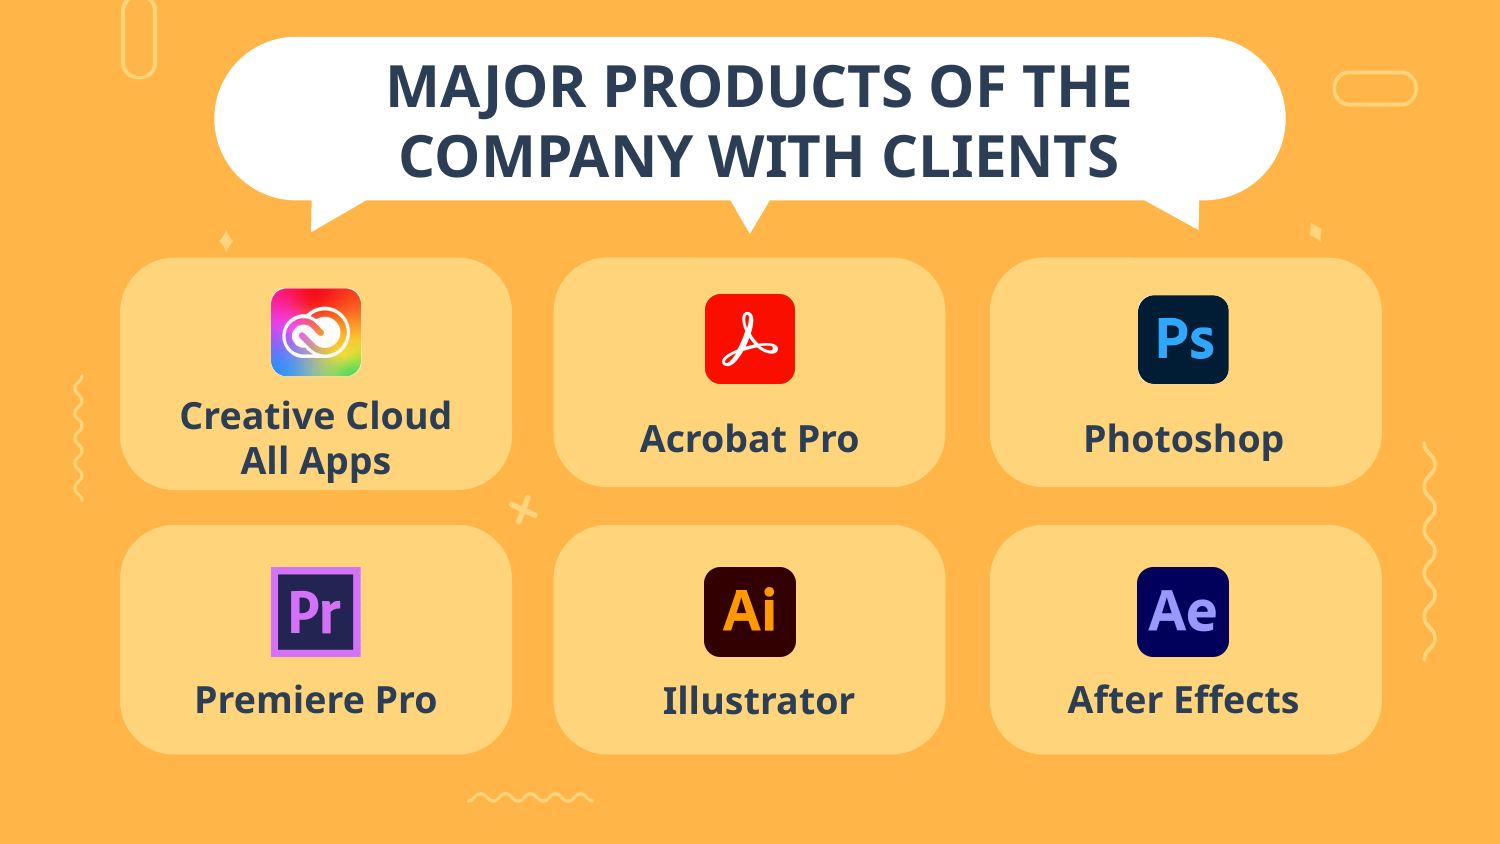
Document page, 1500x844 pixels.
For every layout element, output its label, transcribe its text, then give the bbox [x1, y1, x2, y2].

picture [705, 294, 795, 384]
picture [270, 287, 362, 377]
picture [704, 567, 796, 657]
text_box After Effects [1011, 654, 1357, 742]
text_box Acrobat Pro [577, 393, 923, 481]
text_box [214, 36, 1286, 248]
text_box Photoshop [1011, 393, 1357, 481]
picture [1137, 567, 1229, 657]
picture [270, 567, 362, 657]
text_box Illustrator [586, 656, 932, 744]
picture [1137, 295, 1229, 385]
subtitle Creative Cloud All Apps [143, 393, 489, 481]
text_box Premiere Pro [143, 654, 489, 742]
